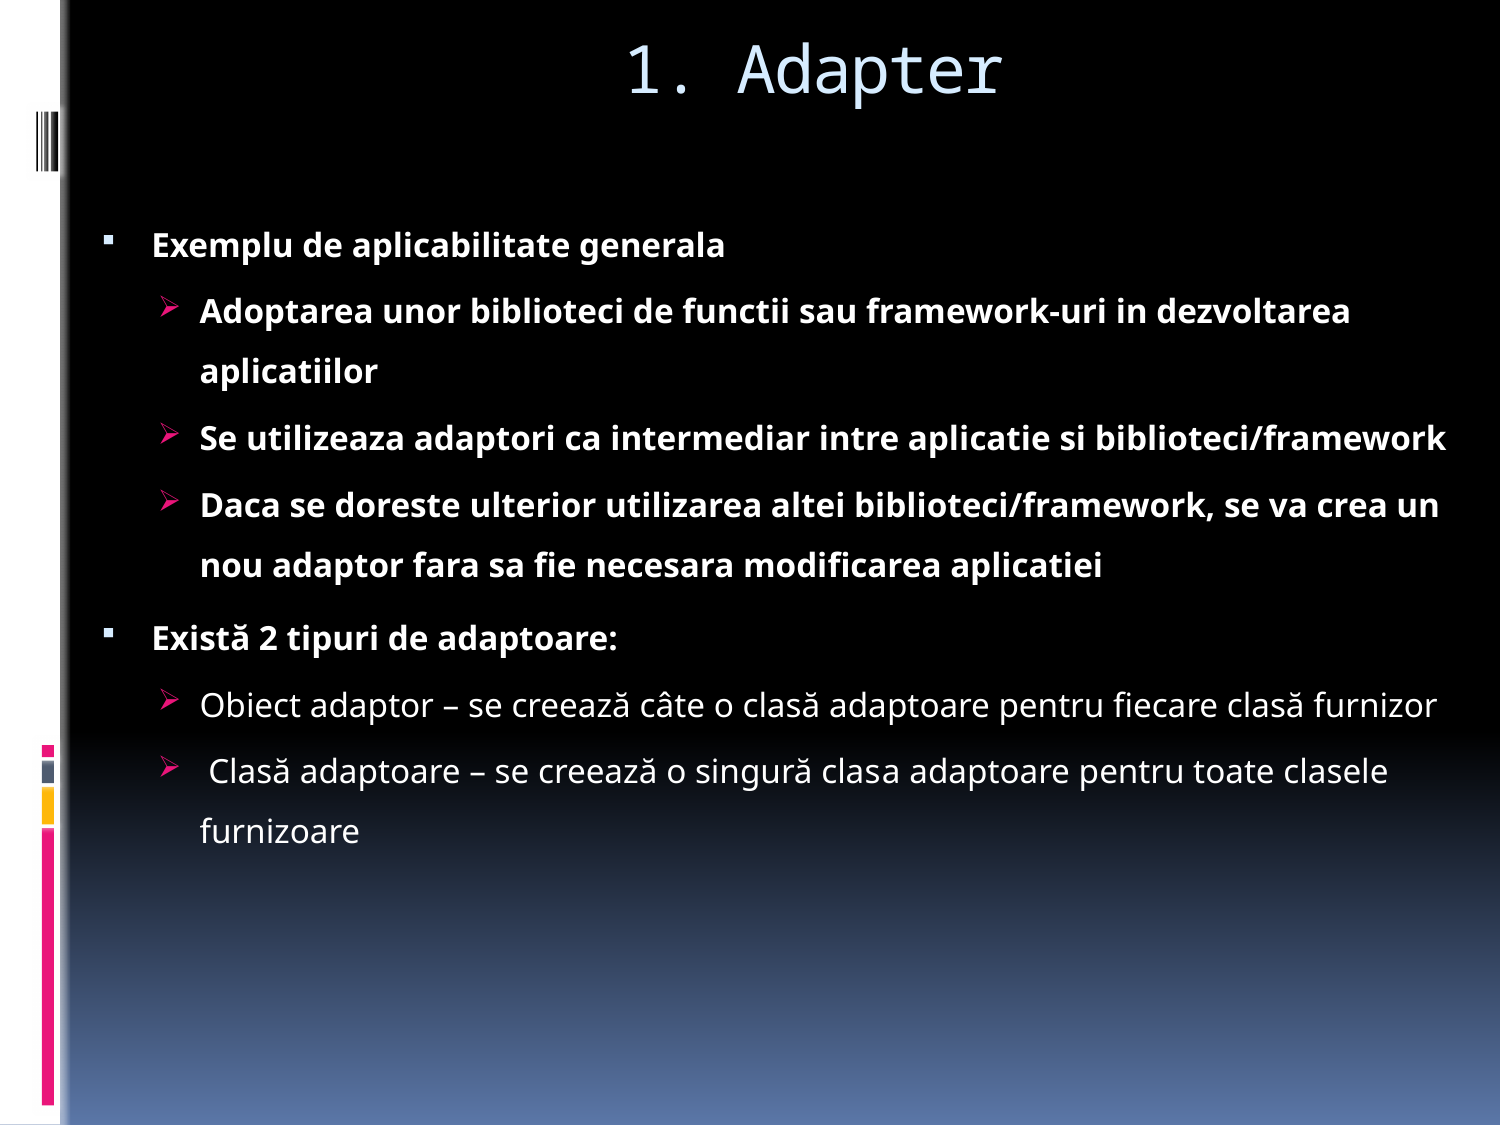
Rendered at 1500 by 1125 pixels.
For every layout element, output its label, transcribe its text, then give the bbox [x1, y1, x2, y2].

list Exemplu de aplicabilitate generala Adoptarea unor biblioteci de functii sau framework-uri in dezvoltarea aplicatiilor Se utilizeaza adaptori ca intermediar intre aplicatie si biblioteci/framework Daca se doreste ulterior utilizarea altei biblioteci/framework, se va crea un nou adaptor fara sa fie necesara modificarea aplicatiei Există 2 tipuri de adaptoare: Obiect adaptor – se creează câte o clasă adaptoare pentru fiecare clasă furnizor Clasă adaptoare – se creează o singură clasa adaptoare pentru toate clasele furnizoare [76, 196, 1471, 950]
title 1. Adapter [608, 19, 1032, 114]
